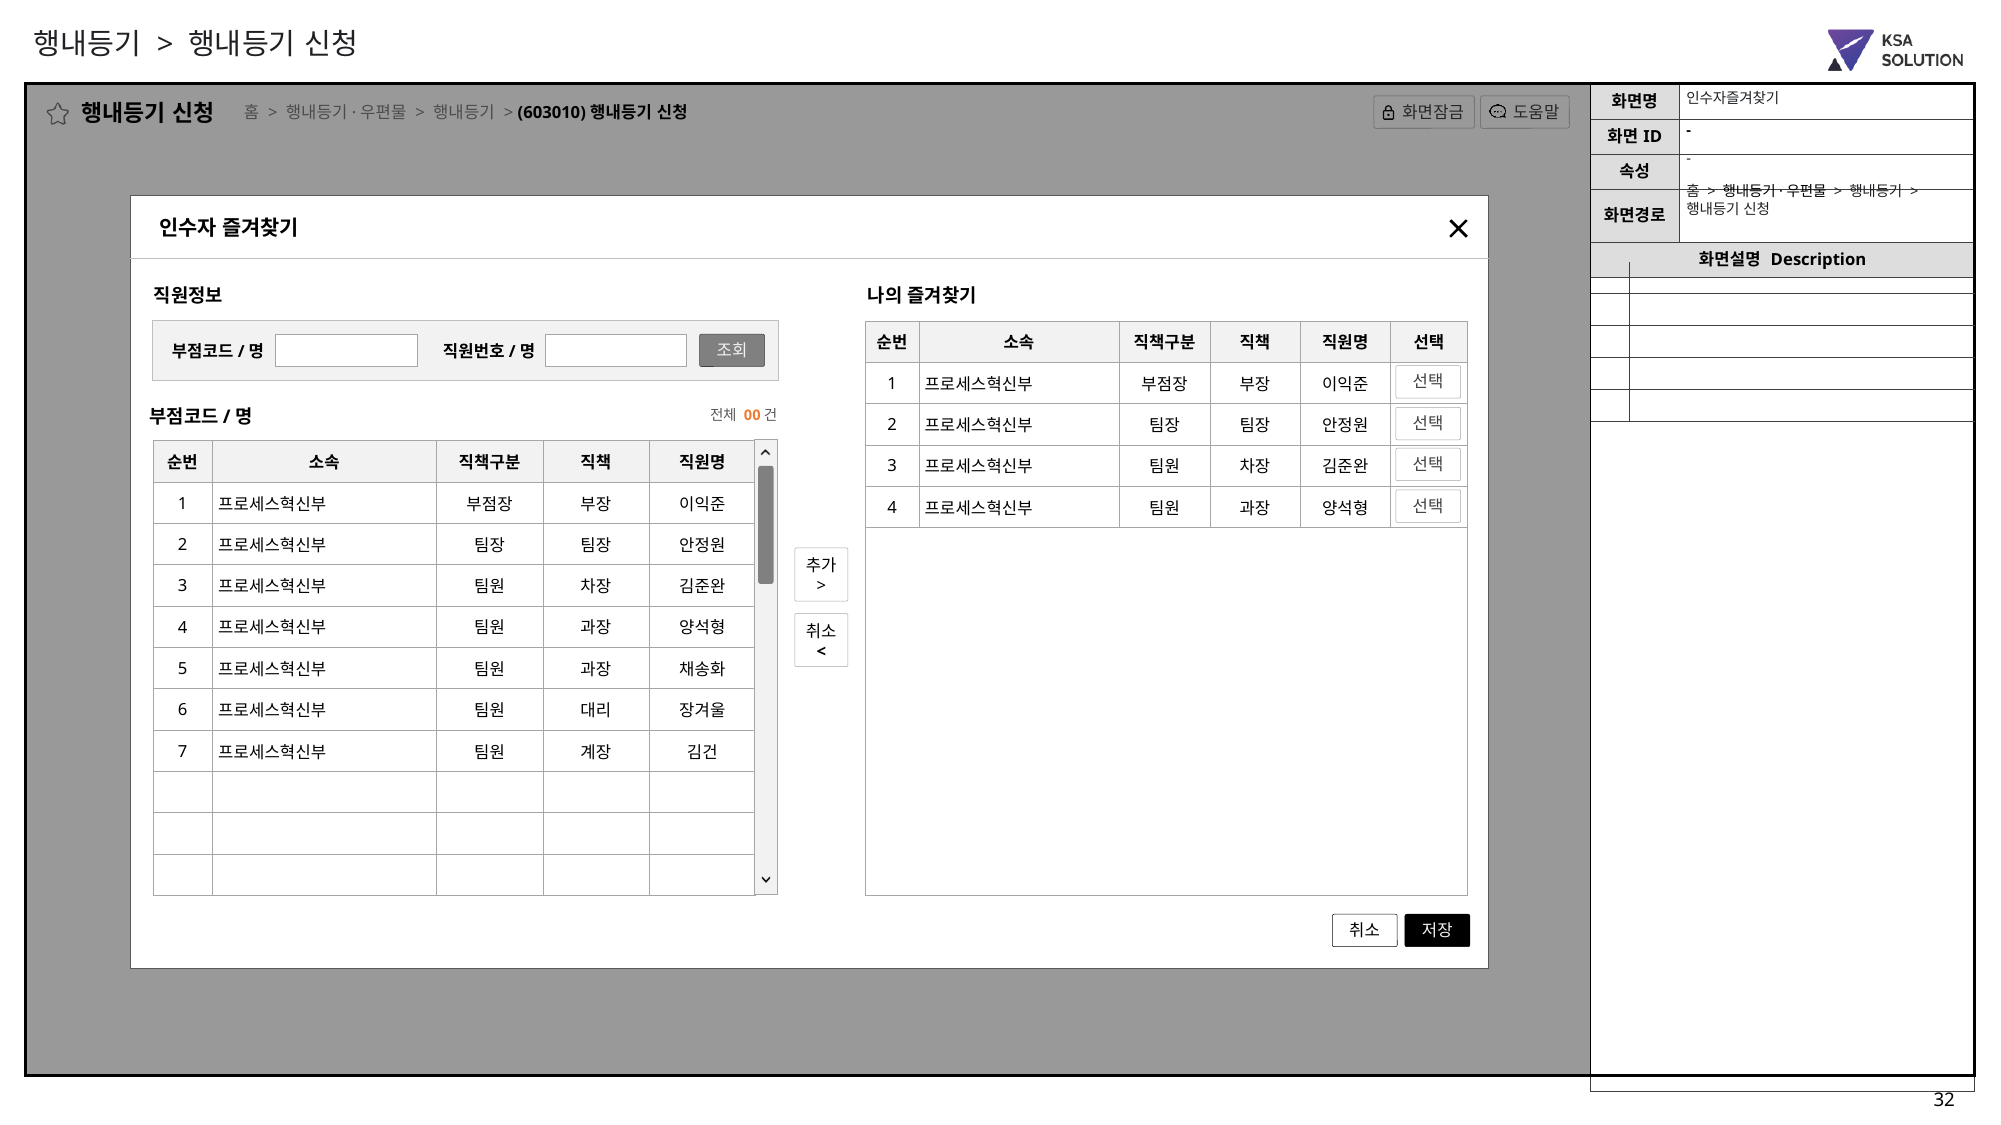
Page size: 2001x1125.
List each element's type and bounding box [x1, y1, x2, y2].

text_box [18, 17, 374, 68]
text_box [23, 81, 1591, 1078]
table_cell [1591, 390, 1629, 421]
table_cell [1630, 294, 1975, 325]
table_cell [1591, 294, 1629, 325]
table_cell [1630, 326, 1975, 357]
table_cell [1591, 326, 1629, 357]
table_cell [1591, 358, 1629, 389]
table_header [1630, 262, 1975, 293]
text_box [1680, 81, 1976, 225]
table_cell [1630, 390, 1975, 421]
picture [1824, 25, 1966, 73]
table_header [1591, 262, 1629, 293]
table_cell [1630, 358, 1975, 389]
